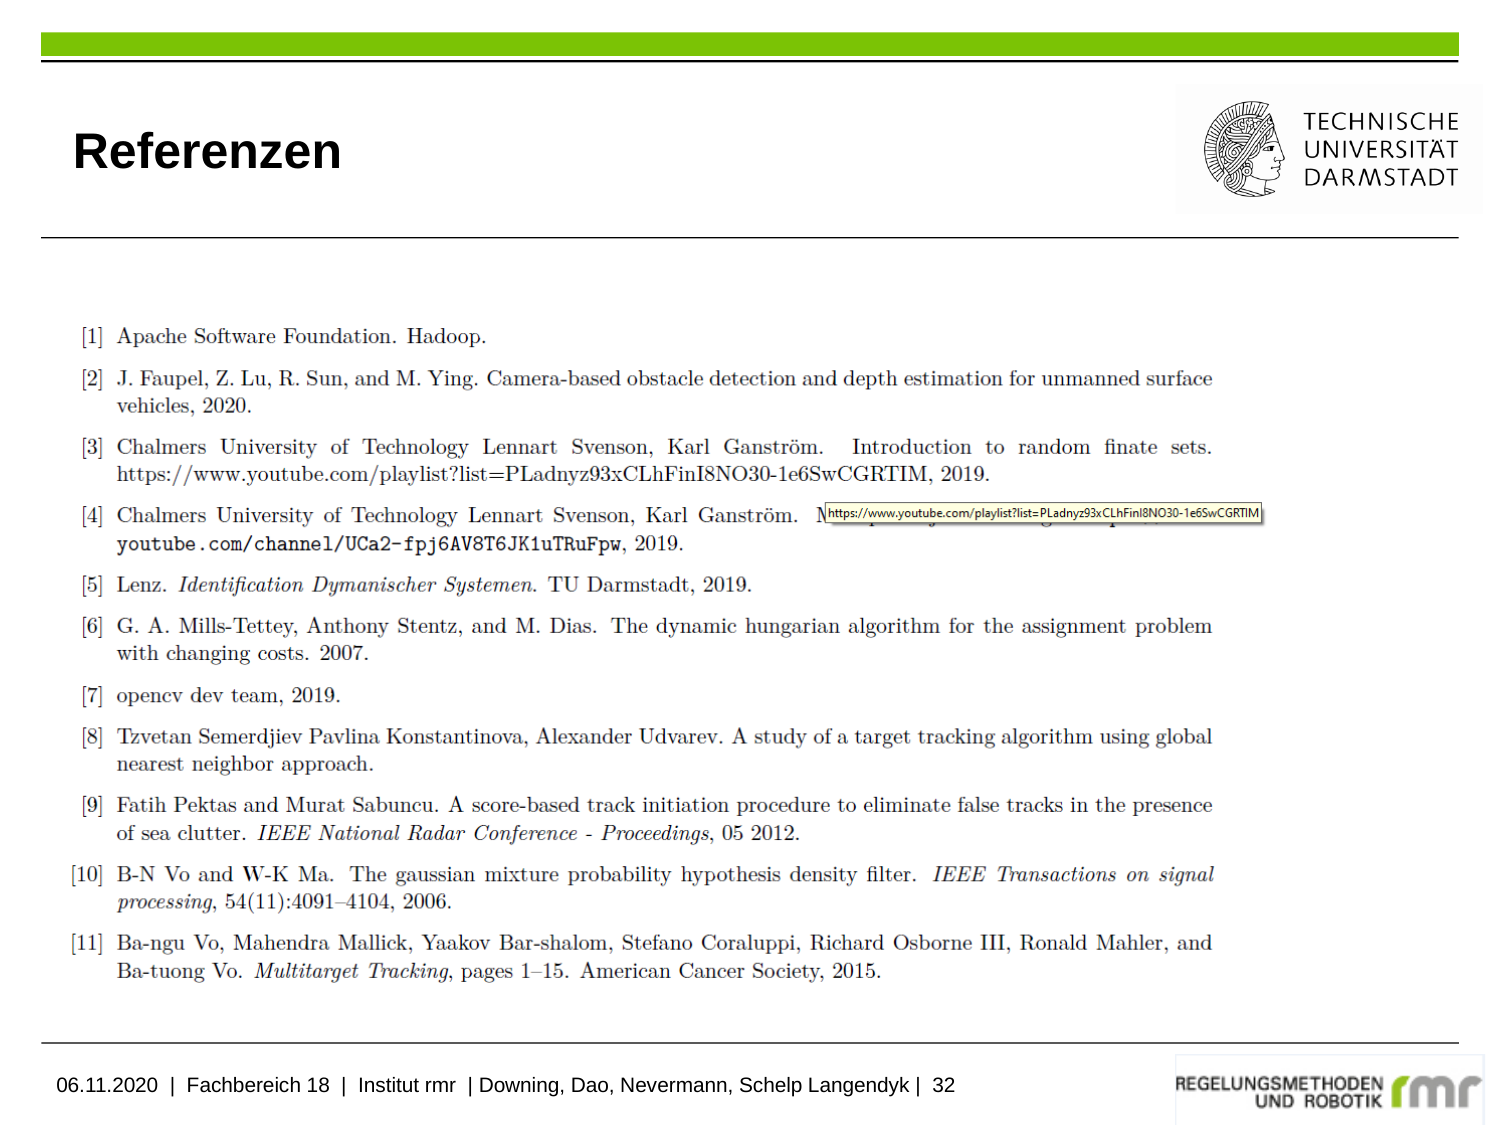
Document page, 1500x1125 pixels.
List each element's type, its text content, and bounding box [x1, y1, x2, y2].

picture [1175, 84, 1483, 214]
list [58, 315, 1270, 1003]
title Referenzen [58, 79, 1149, 218]
picture [1175, 1054, 1486, 1125]
